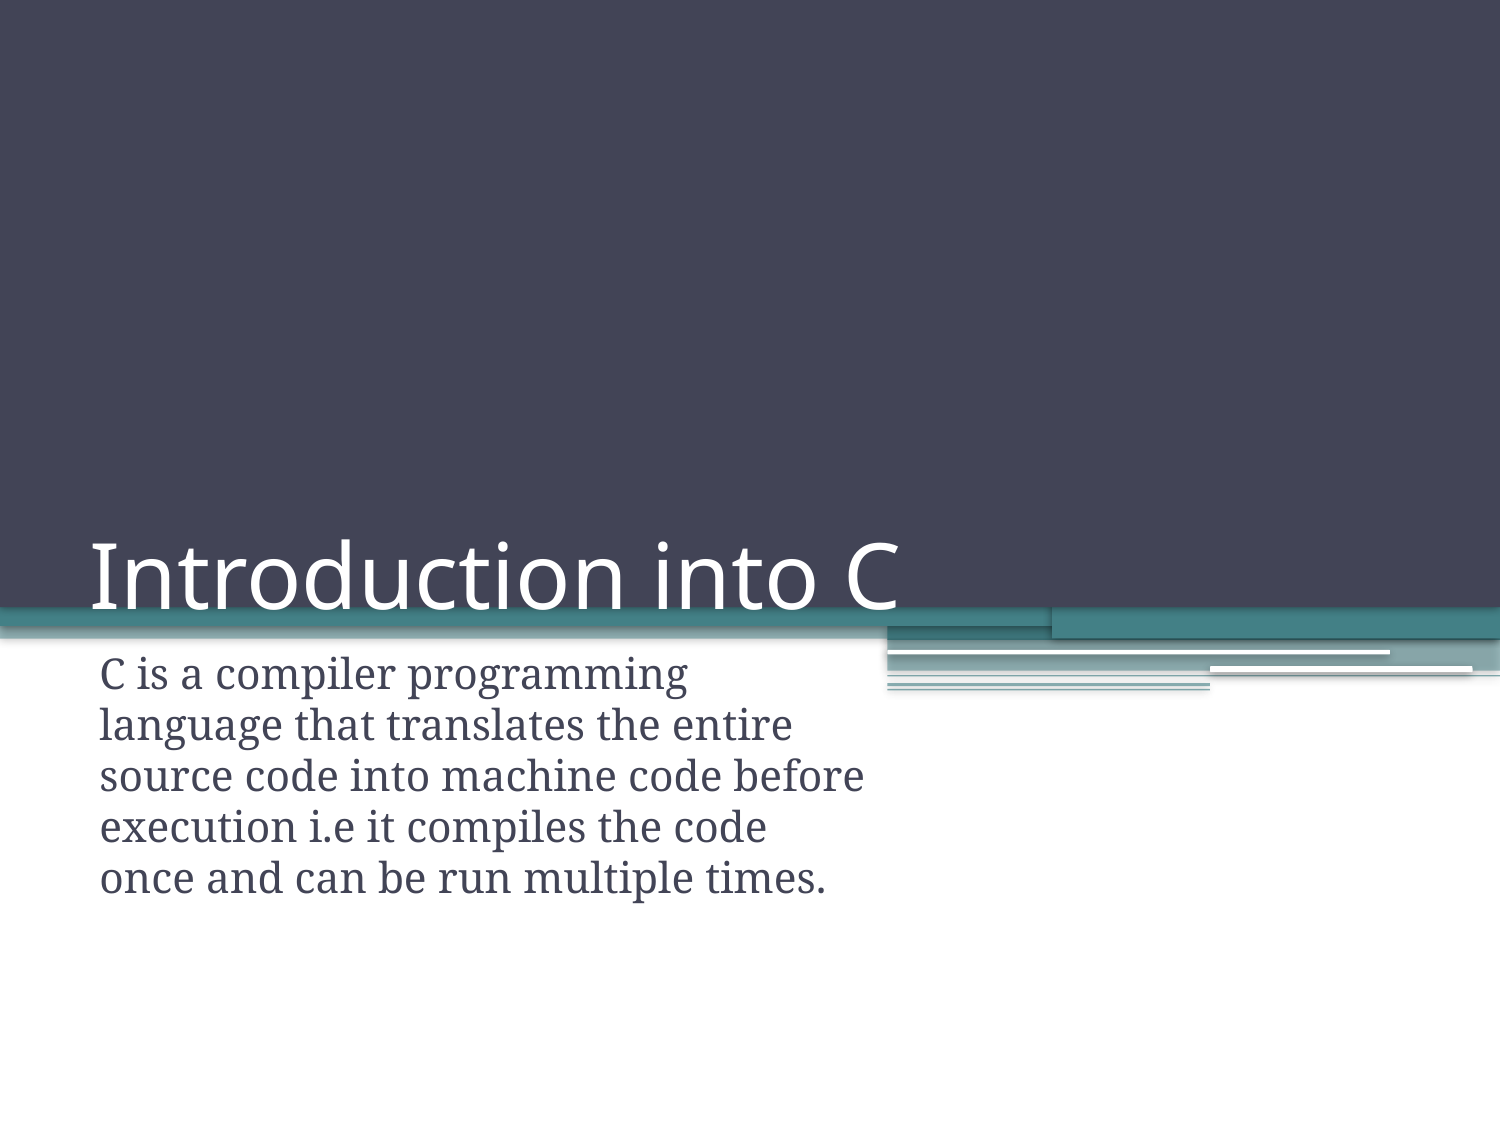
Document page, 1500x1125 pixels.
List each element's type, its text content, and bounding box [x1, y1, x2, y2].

title Introduction into C [75, 394, 1463, 636]
subtitle C is a compiler programming language that translates the entire source code into machine code before execution i.e it compiles the code once and can be run multiple times. [75, 639, 888, 928]
